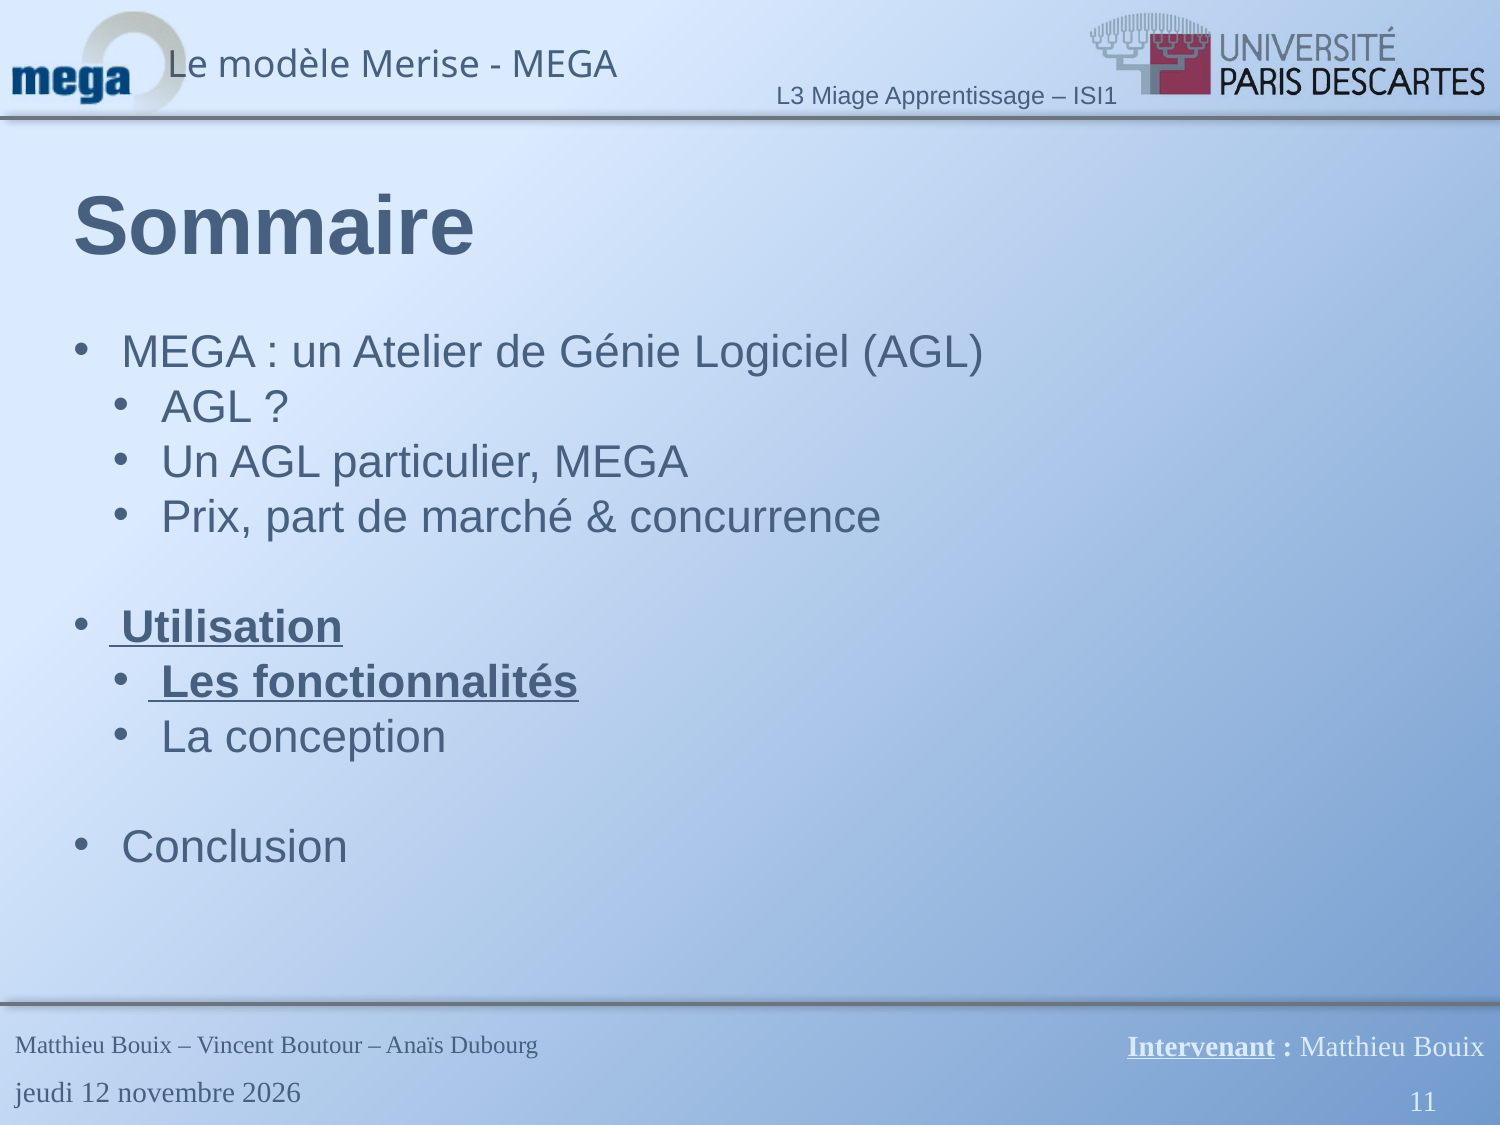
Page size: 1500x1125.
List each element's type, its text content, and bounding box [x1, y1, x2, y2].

picture [1089, 11, 1485, 114]
text_box Sommaire MEGA : un Atelier de Génie Logiciel (AGL) AGL ? Un AGL particulier, MEGA Prix, part de marché & concurrence Utilisation Les fonctionnalités La conception Conclusion [58, 163, 1465, 879]
text_box Intervenant : Matthieu Bouix [867, 1019, 1500, 1070]
picture [11, 10, 188, 118]
